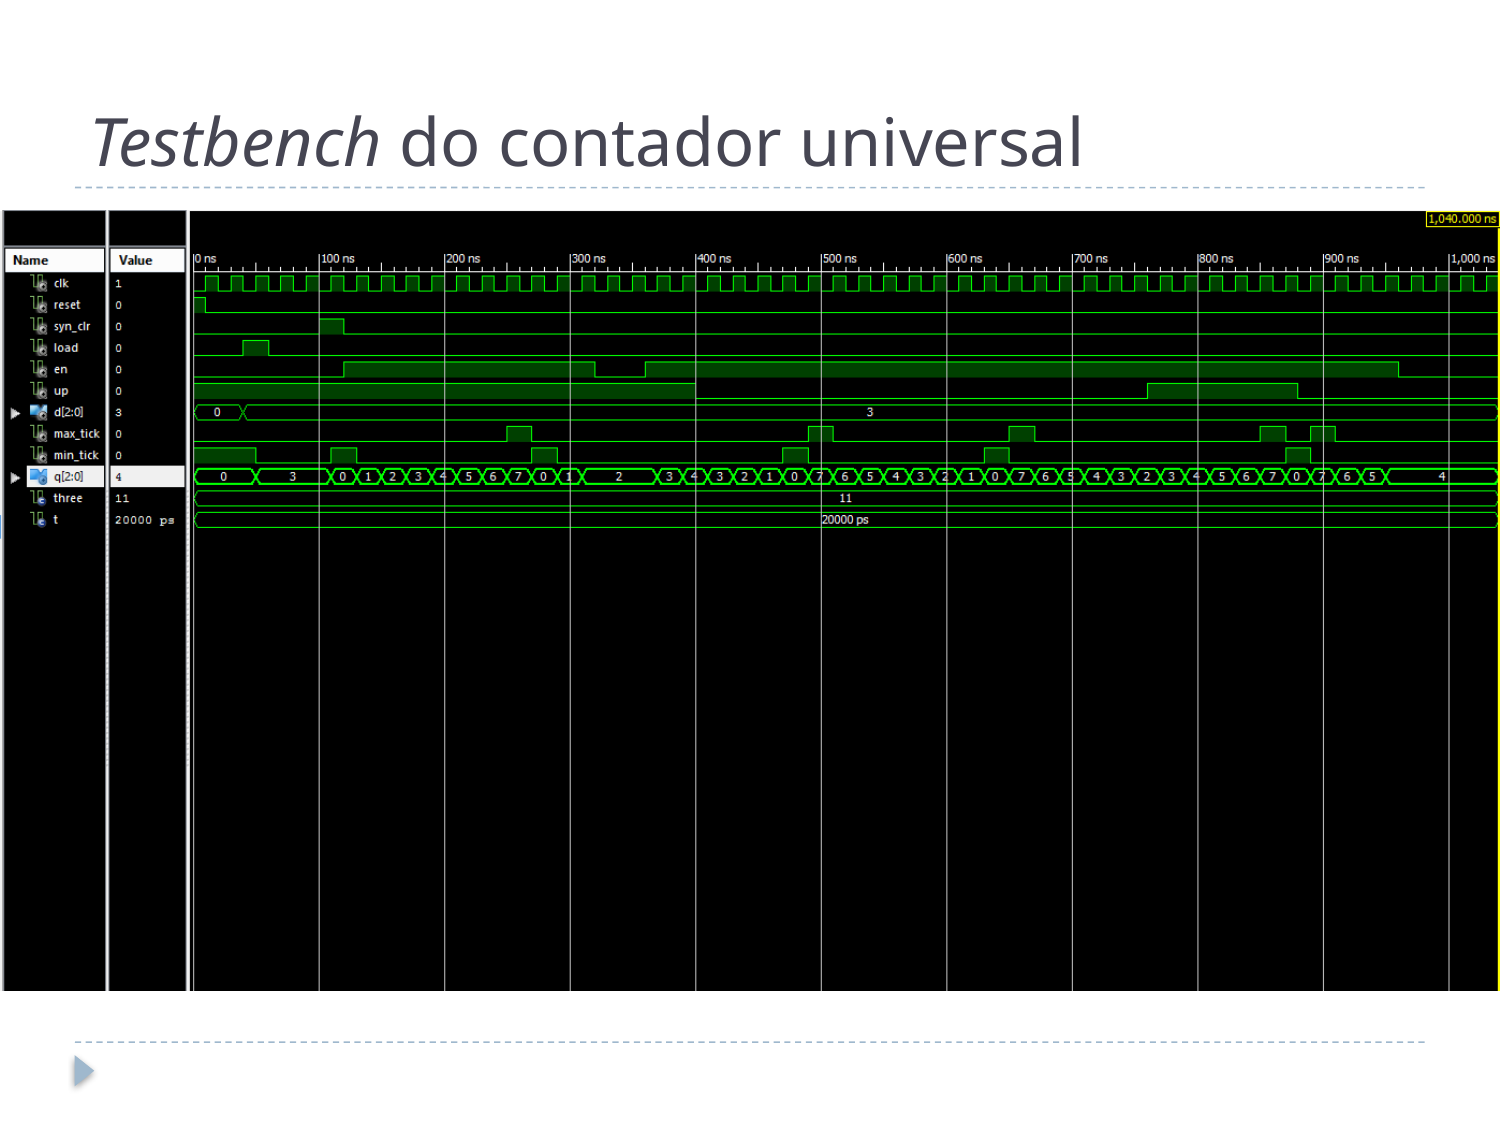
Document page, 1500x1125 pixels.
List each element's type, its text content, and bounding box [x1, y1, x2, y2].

picture [0, 210, 1500, 992]
title Testbench do contador universal [75, 24, 1425, 188]
